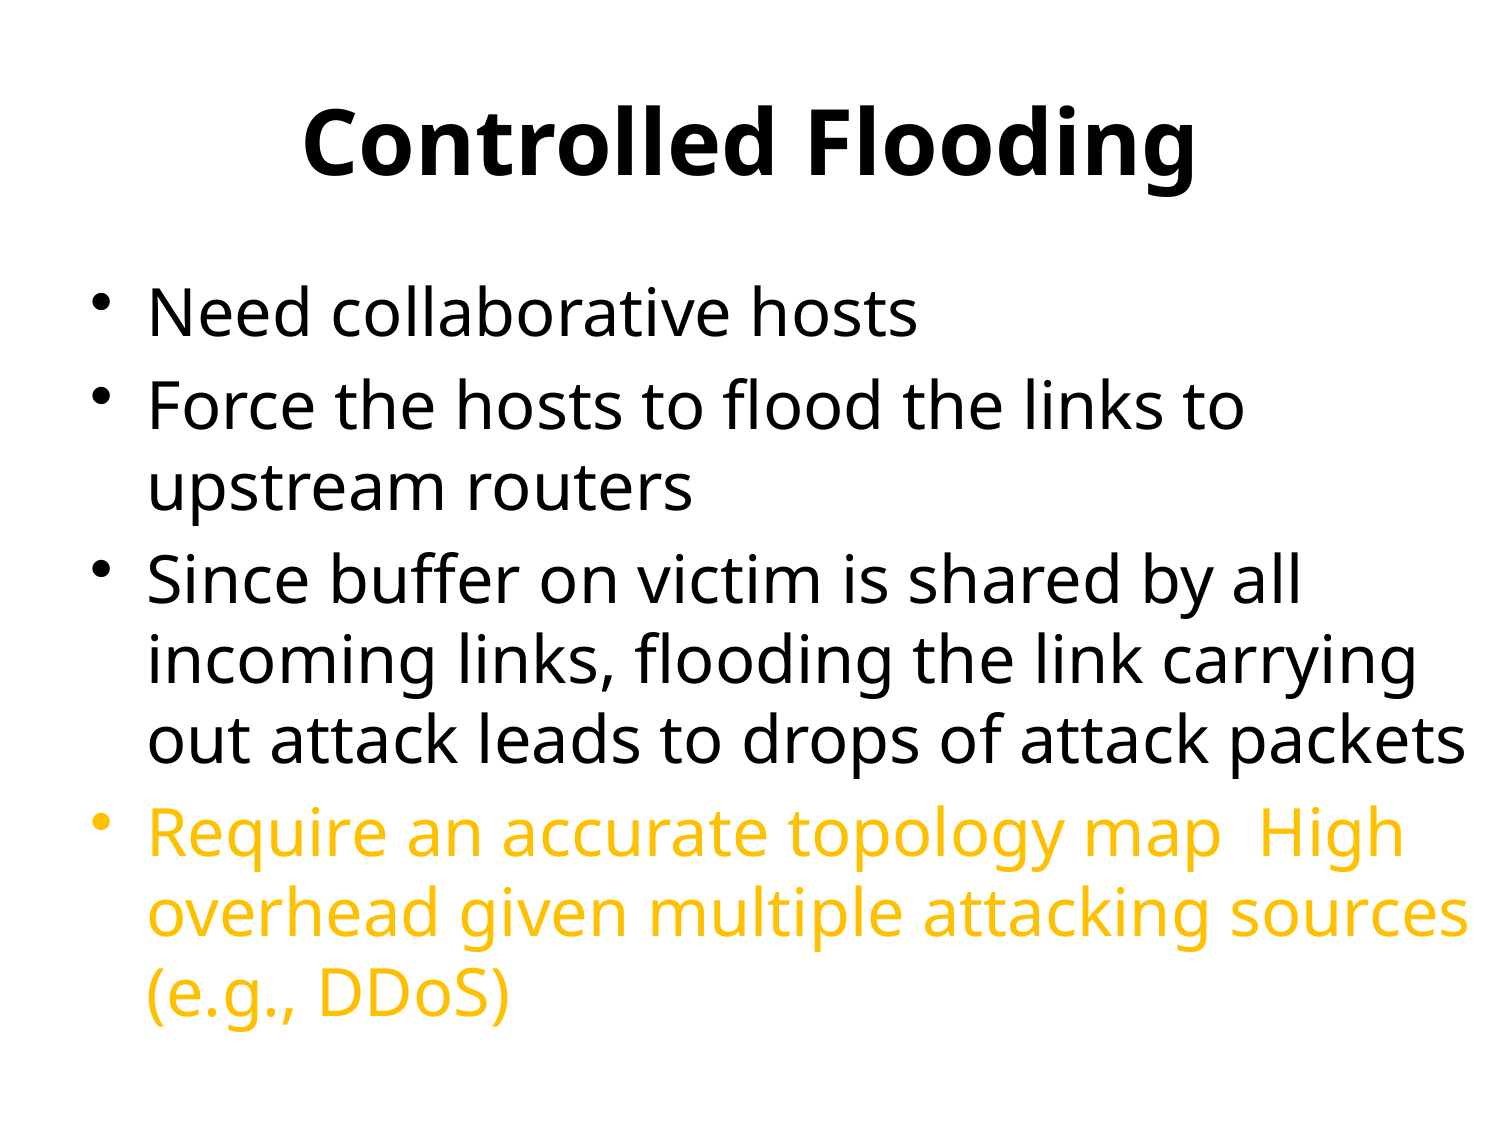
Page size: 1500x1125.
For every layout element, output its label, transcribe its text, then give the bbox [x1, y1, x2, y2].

list Need collaborative hosts Force the hosts to flood the links to upstream routers Since buffer on victim is shared by all incoming links, flooding the link carrying out attack leads to drops of attack packets Require an accurate topology map High overhead given multiple attacking sources (e.g., DDoS) [75, 262, 1500, 1125]
title Controlled Flooding [0, 45, 1500, 233]
